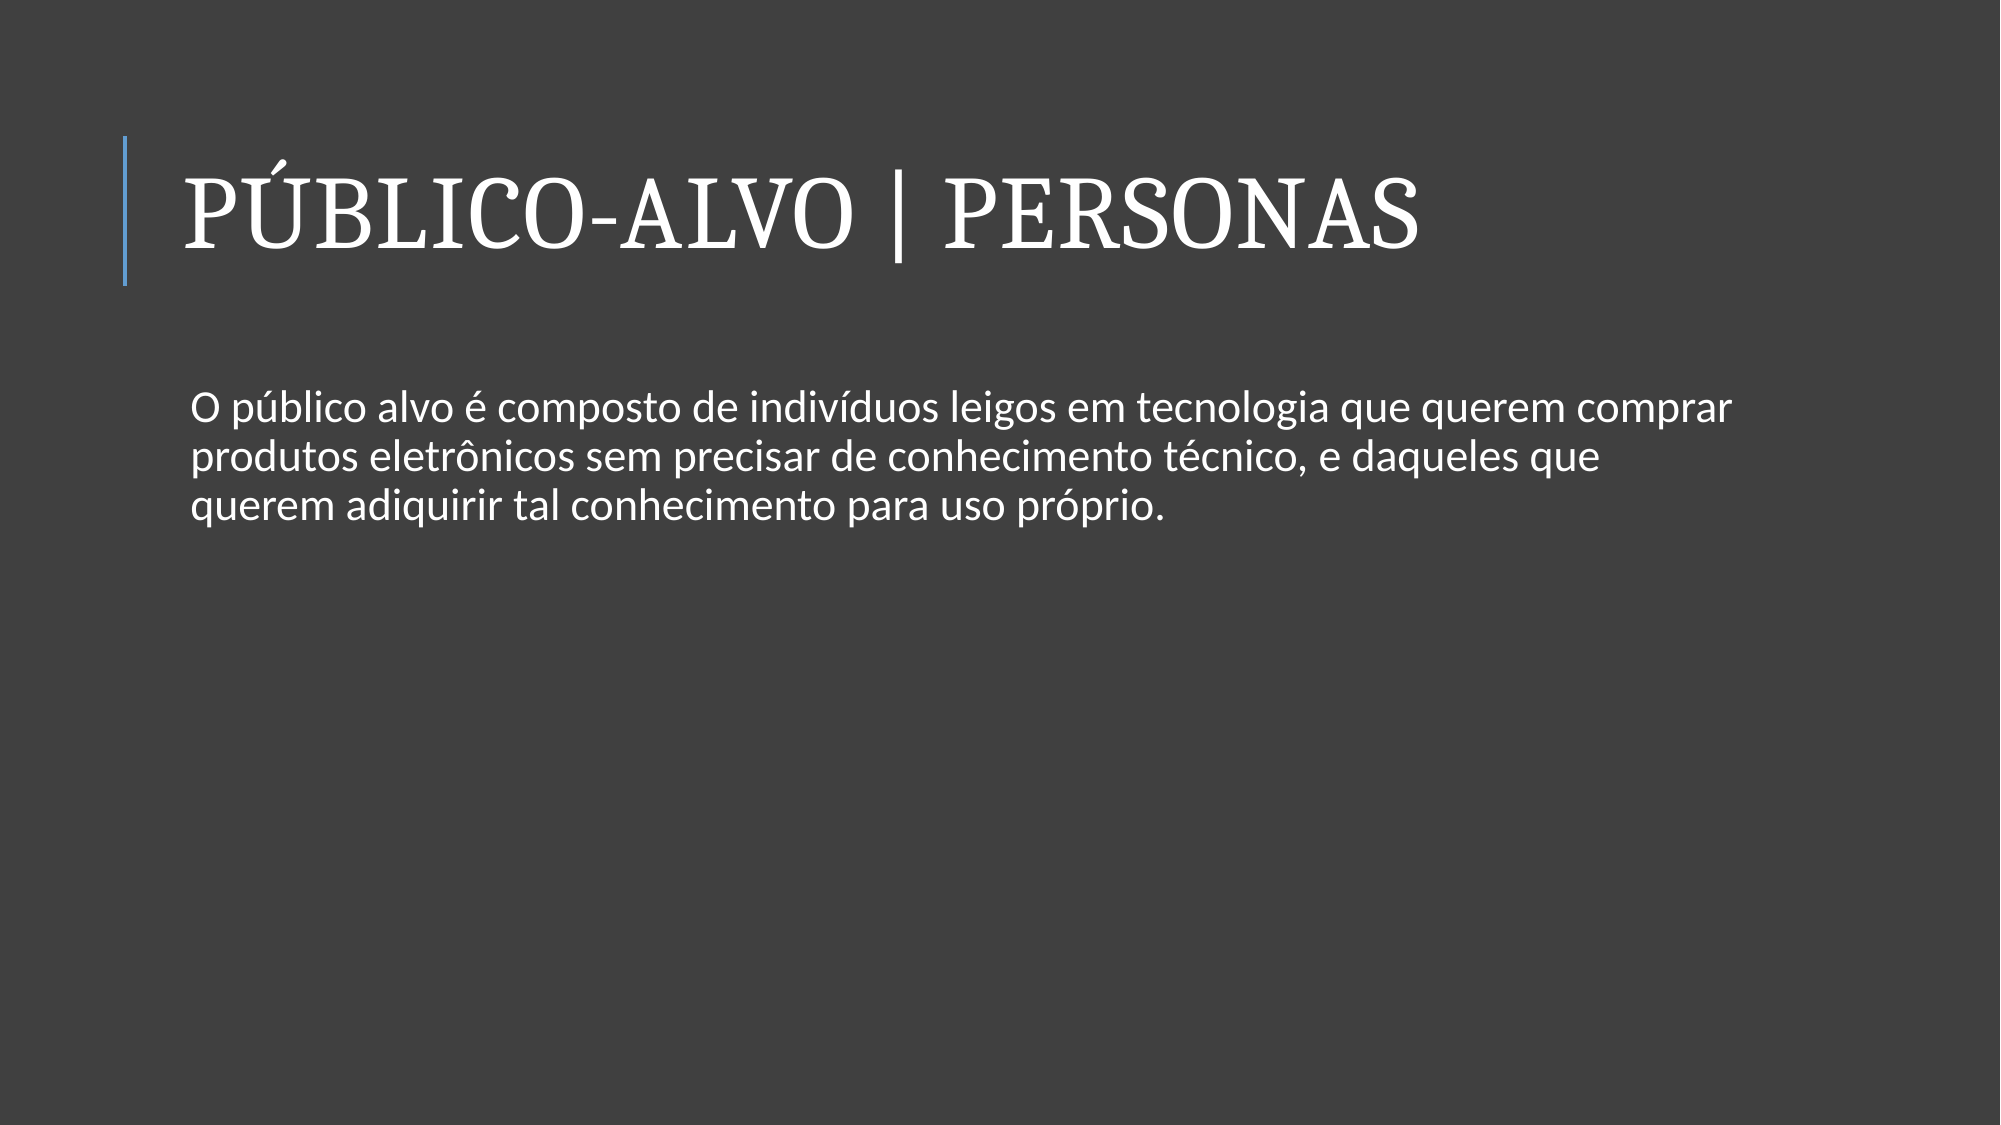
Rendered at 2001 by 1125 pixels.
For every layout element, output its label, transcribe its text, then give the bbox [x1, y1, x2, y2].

title Público-Alvo | PERSONAS [168, 96, 1763, 342]
list O público alvo é composto de indivíduos leigos em tecnologia que querem comprar produtos eletrônicos sem precisar de conhecimento técnico, e daqueles que querem adiquirir tal conhecimento para uso próprio. [168, 375, 1763, 1035]
